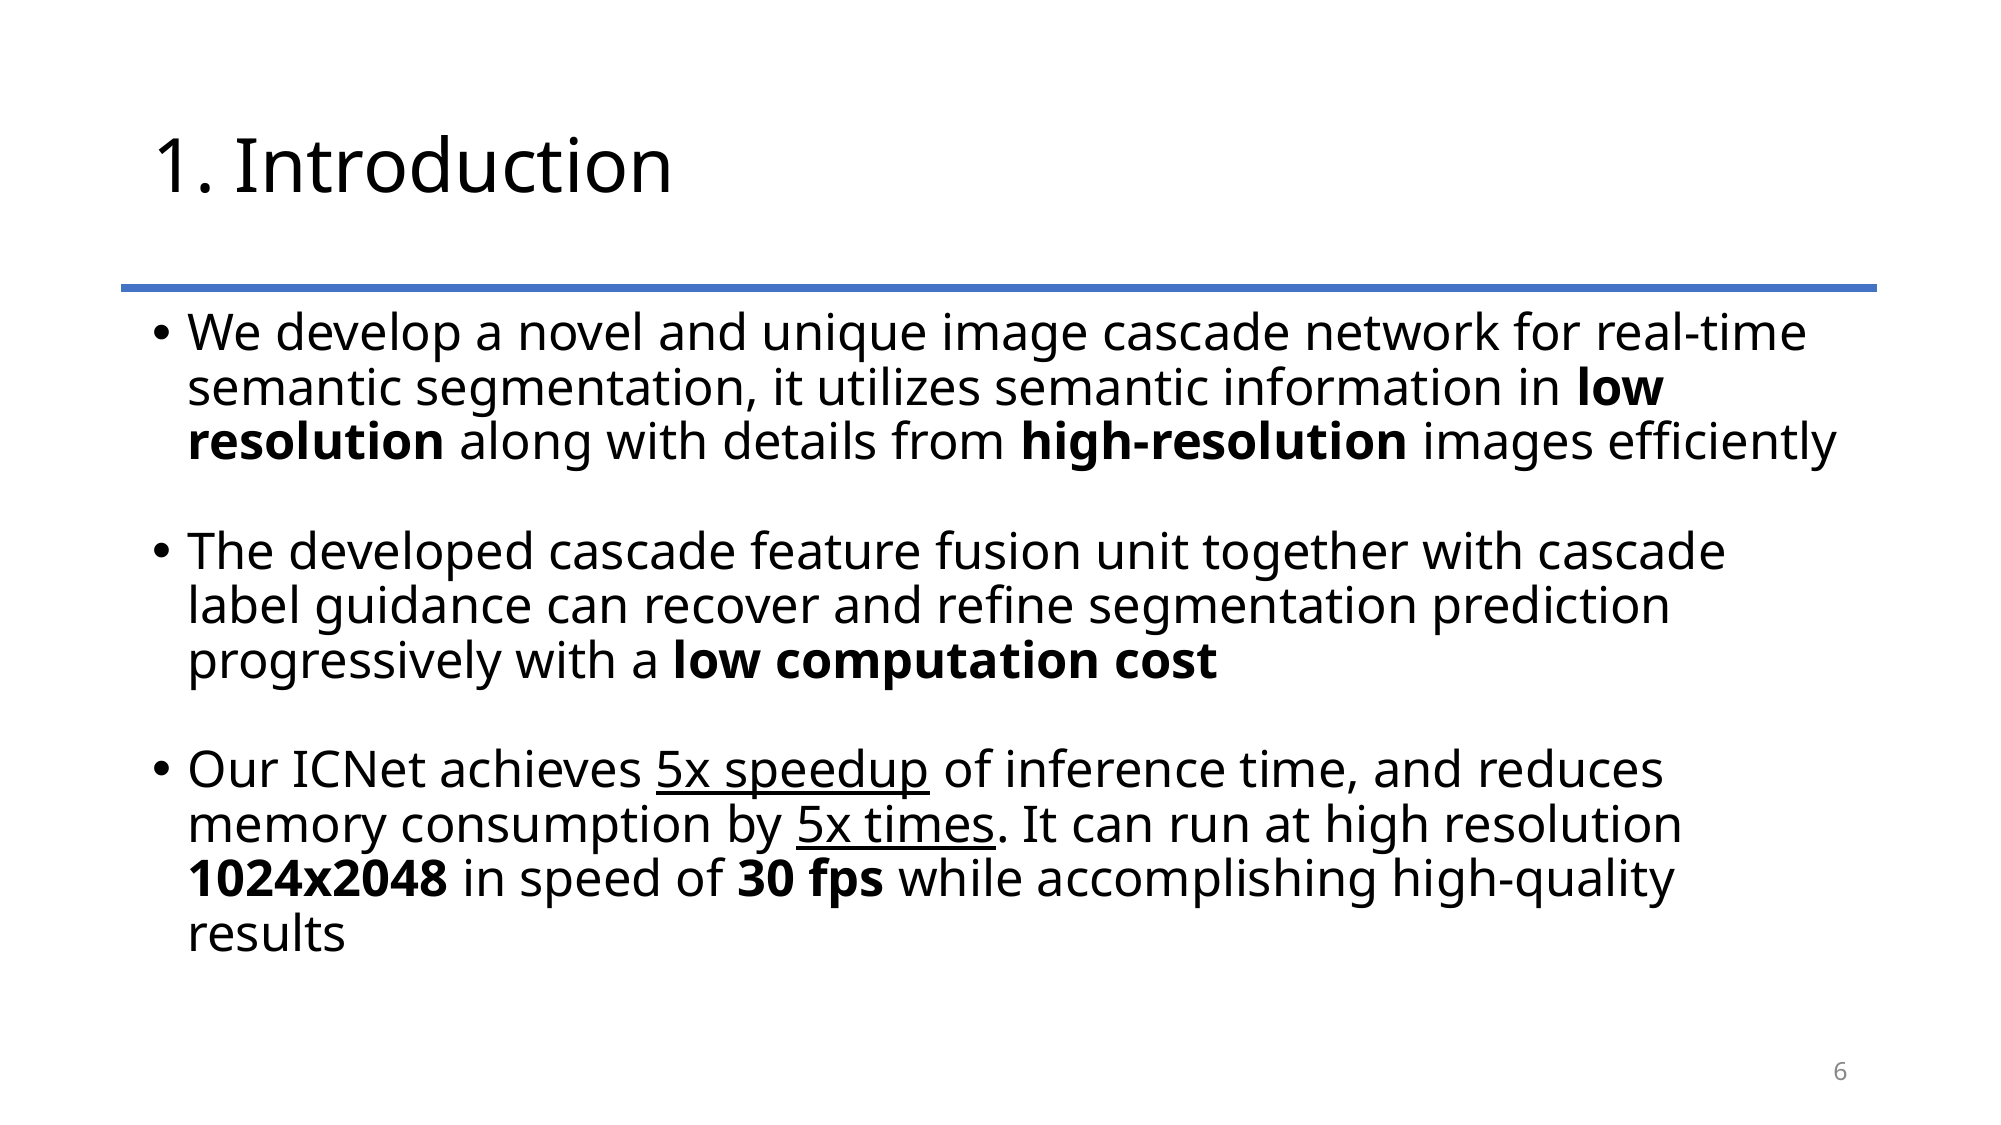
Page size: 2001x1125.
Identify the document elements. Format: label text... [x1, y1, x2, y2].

list We develop a novel and unique image cascade network for real-time semantic segmentation, it utilizes semantic information in low resolution along with details from high-resolution images efficiently The developed cascade feature fusion unit together with cascade label guidance can recover and refine segmentation prediction progressively with a low computation cost Our ICNet achieves 5x speedup of inference time, and reduces memory consumption by 5x times. It can run at high resolution 1024x2048 in speed of 30 fps while accomplishing high-quality results [137, 299, 1863, 1014]
slide_number ‹#› [1412, 1042, 1863, 1103]
title 1. Introduction [137, 59, 1863, 278]
